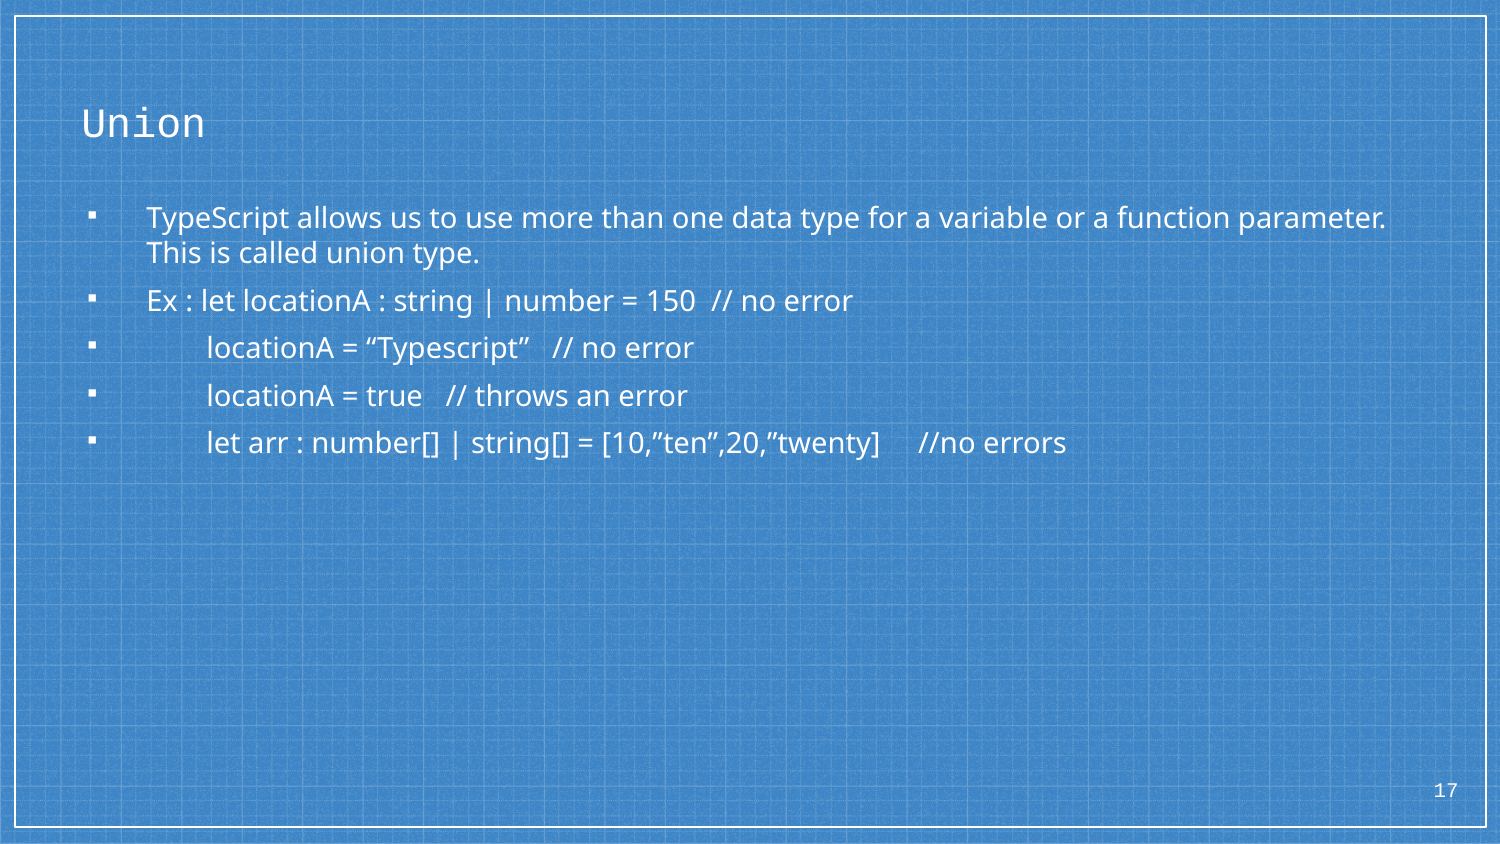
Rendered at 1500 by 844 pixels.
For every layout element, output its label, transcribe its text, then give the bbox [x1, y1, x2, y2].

picture [0, 0, 1500, 844]
title Union [66, 81, 1417, 149]
list TypeScript allows us to use more than one data type for a variable or a function parameter. This is called union type. Ex : let locationA : string | number = 150 // no error locationA = “Typescript” // no error locationA = true // throws an error let arr : number[] | string[] = [10,”ten”,20,”twenty] //no errors [56, 184, 1417, 782]
slide_number 17 [1398, 761, 1474, 810]
